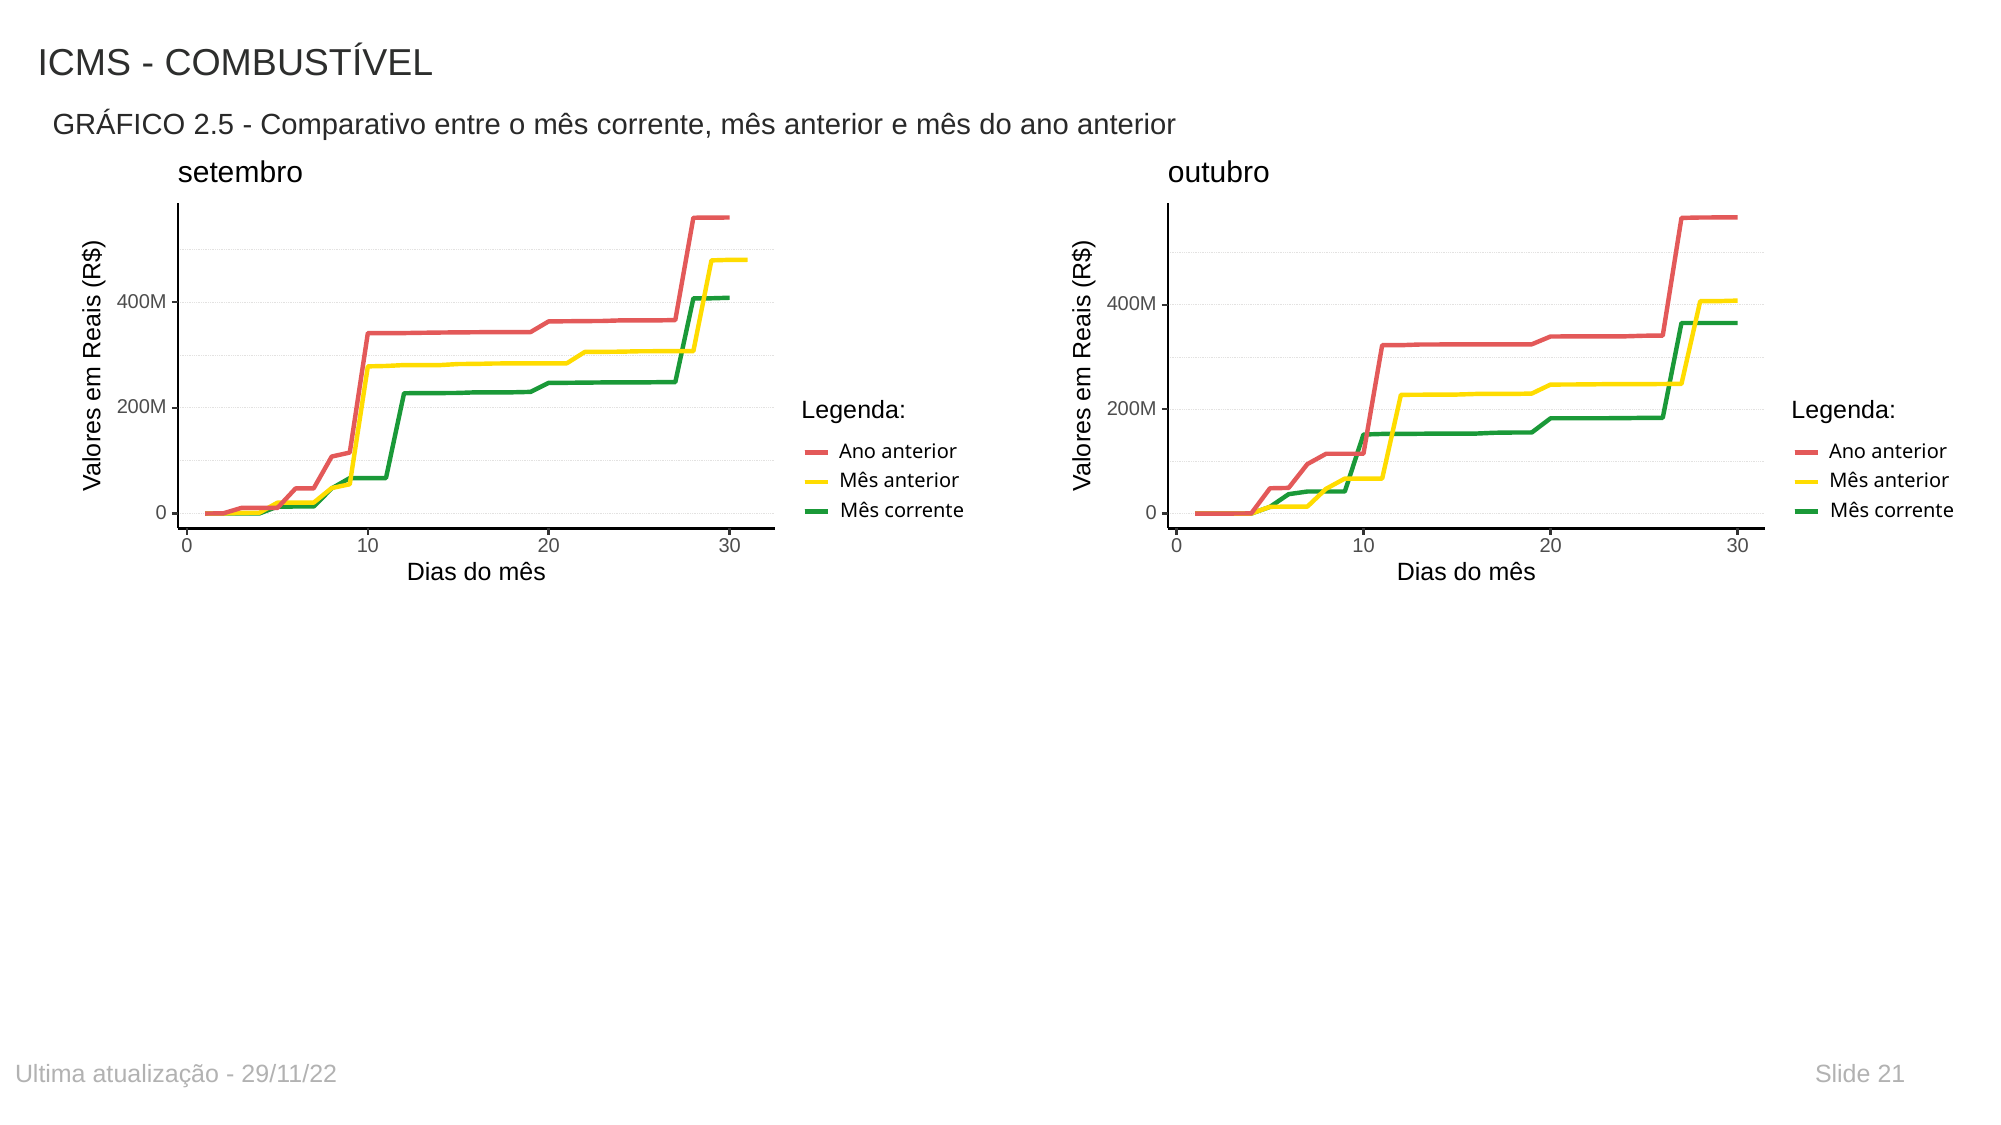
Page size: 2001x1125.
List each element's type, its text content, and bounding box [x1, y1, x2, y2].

list ICMS - COMBUSTÍVEL [22, 29, 1223, 119]
list Ultima atualização - 29/11/22 [0, 1050, 975, 1095]
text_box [1064, 149, 1965, 600]
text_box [74, 149, 975, 600]
list GRÁFICO 2.5 - Comparativo entre o mês corrente, mês anterior e mês do ano anterior [37, 97, 1238, 143]
list Slide 21 [1800, 1050, 1935, 1095]
